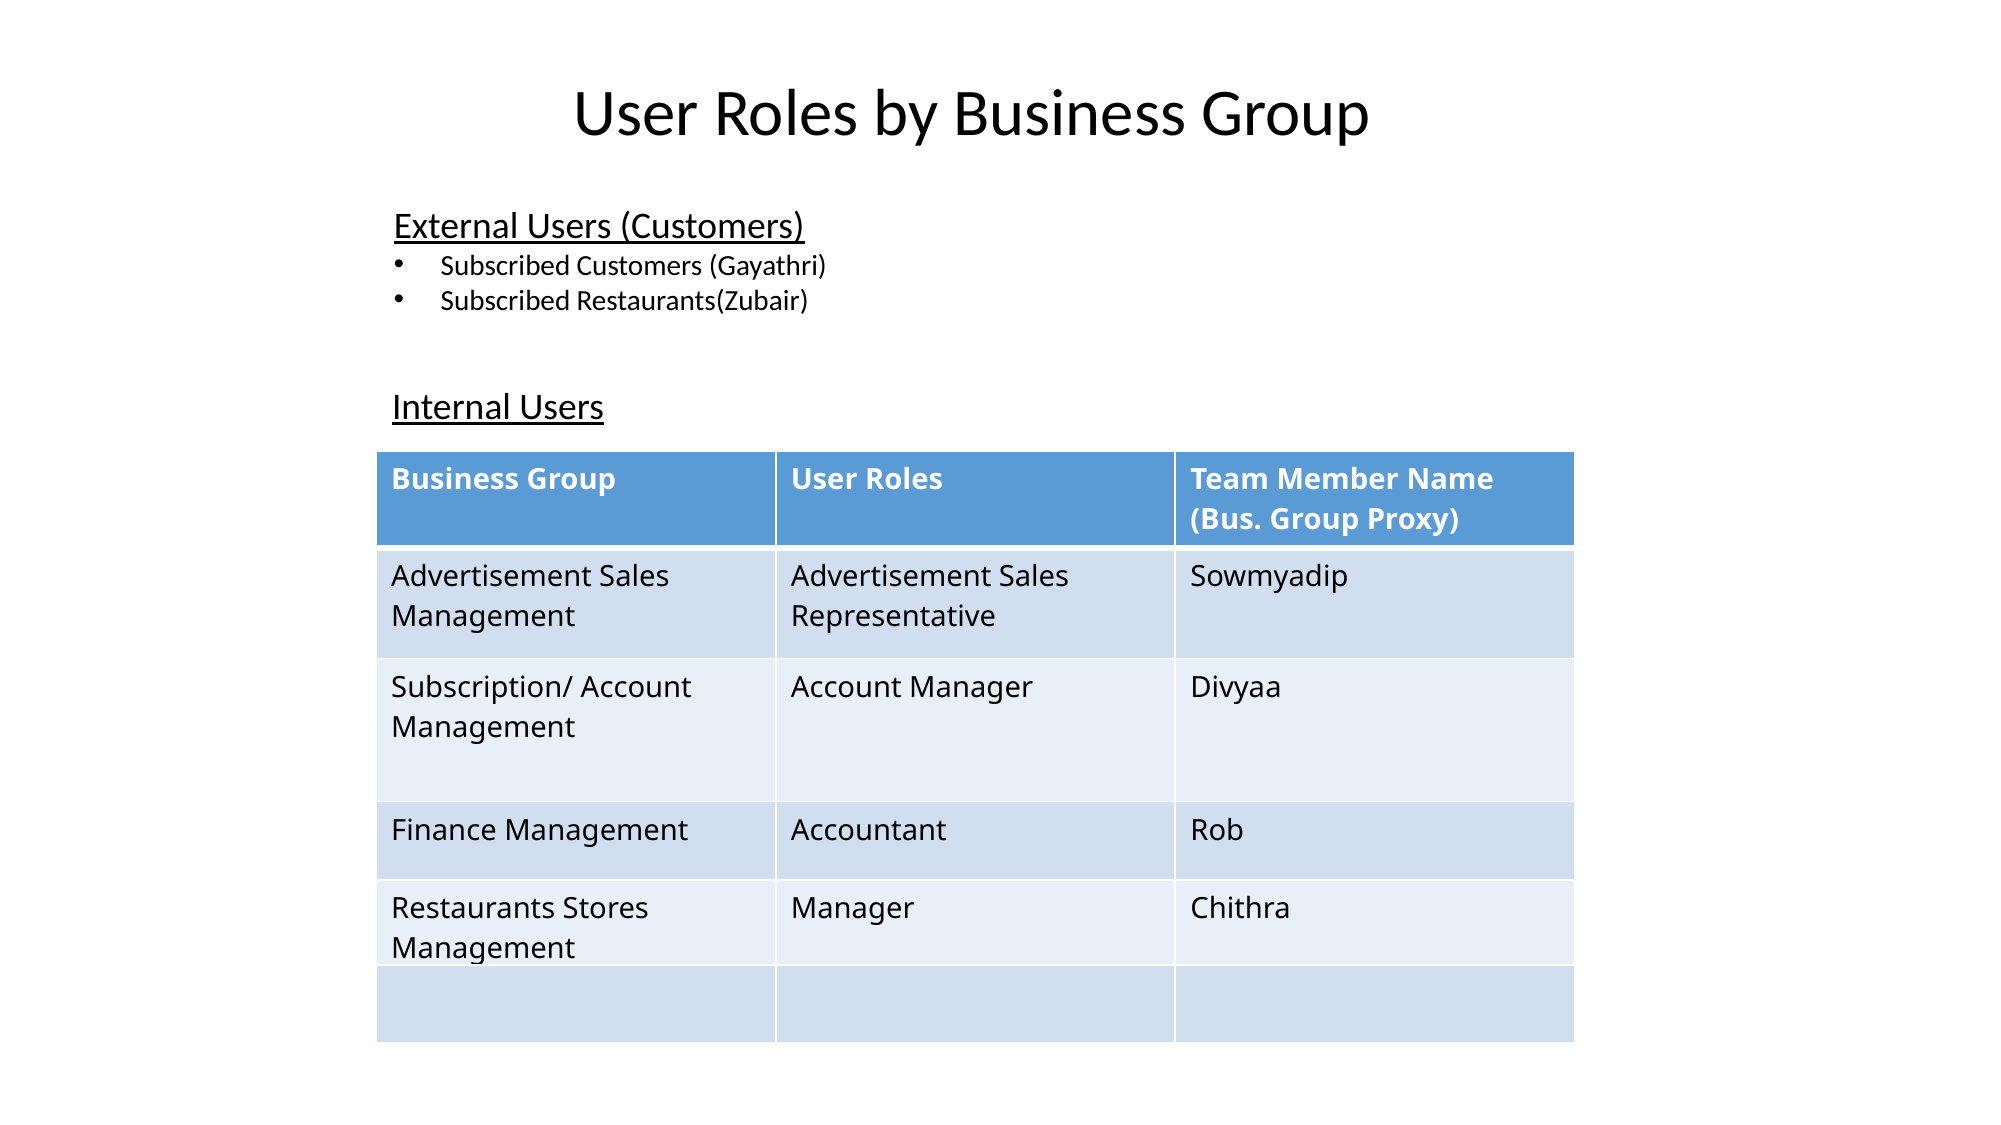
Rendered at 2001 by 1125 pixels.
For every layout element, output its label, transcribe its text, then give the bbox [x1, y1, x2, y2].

table_cell Account Manager [777, 659, 1174, 801]
table_cell Finance Management [377, 802, 775, 879]
text_box User Roles by Business Group [559, 61, 1386, 157]
table_cell Chithra [1176, 881, 1574, 964]
table_cell Manager [777, 881, 1174, 964]
table_cell [1176, 966, 1574, 1042]
table_cell Rob [1176, 802, 1574, 879]
text_box External Users (Customers) Subscribed Customers (Gayathri) Subscribed Restaurants(Zubair) [379, 193, 843, 324]
table_cell Subscription/ Account Management [377, 659, 775, 801]
table_cell Advertisement Sales Representative [777, 551, 1174, 658]
table_cell Divyaa [1176, 659, 1574, 801]
table_header Team Member Name (Bus. Group Proxy) [1176, 452, 1574, 545]
table_cell Restaurants Stores Management [377, 881, 775, 964]
table_header User Roles [777, 452, 1174, 545]
table_header Business Group [377, 452, 775, 545]
table_cell Advertisement Sales Management [377, 551, 775, 658]
table_cell Accountant [777, 802, 1174, 879]
table_cell Sowmyadip [1176, 551, 1574, 658]
text_box Internal Users [377, 374, 620, 435]
table_cell [377, 966, 775, 1042]
table_cell [777, 966, 1174, 1042]
